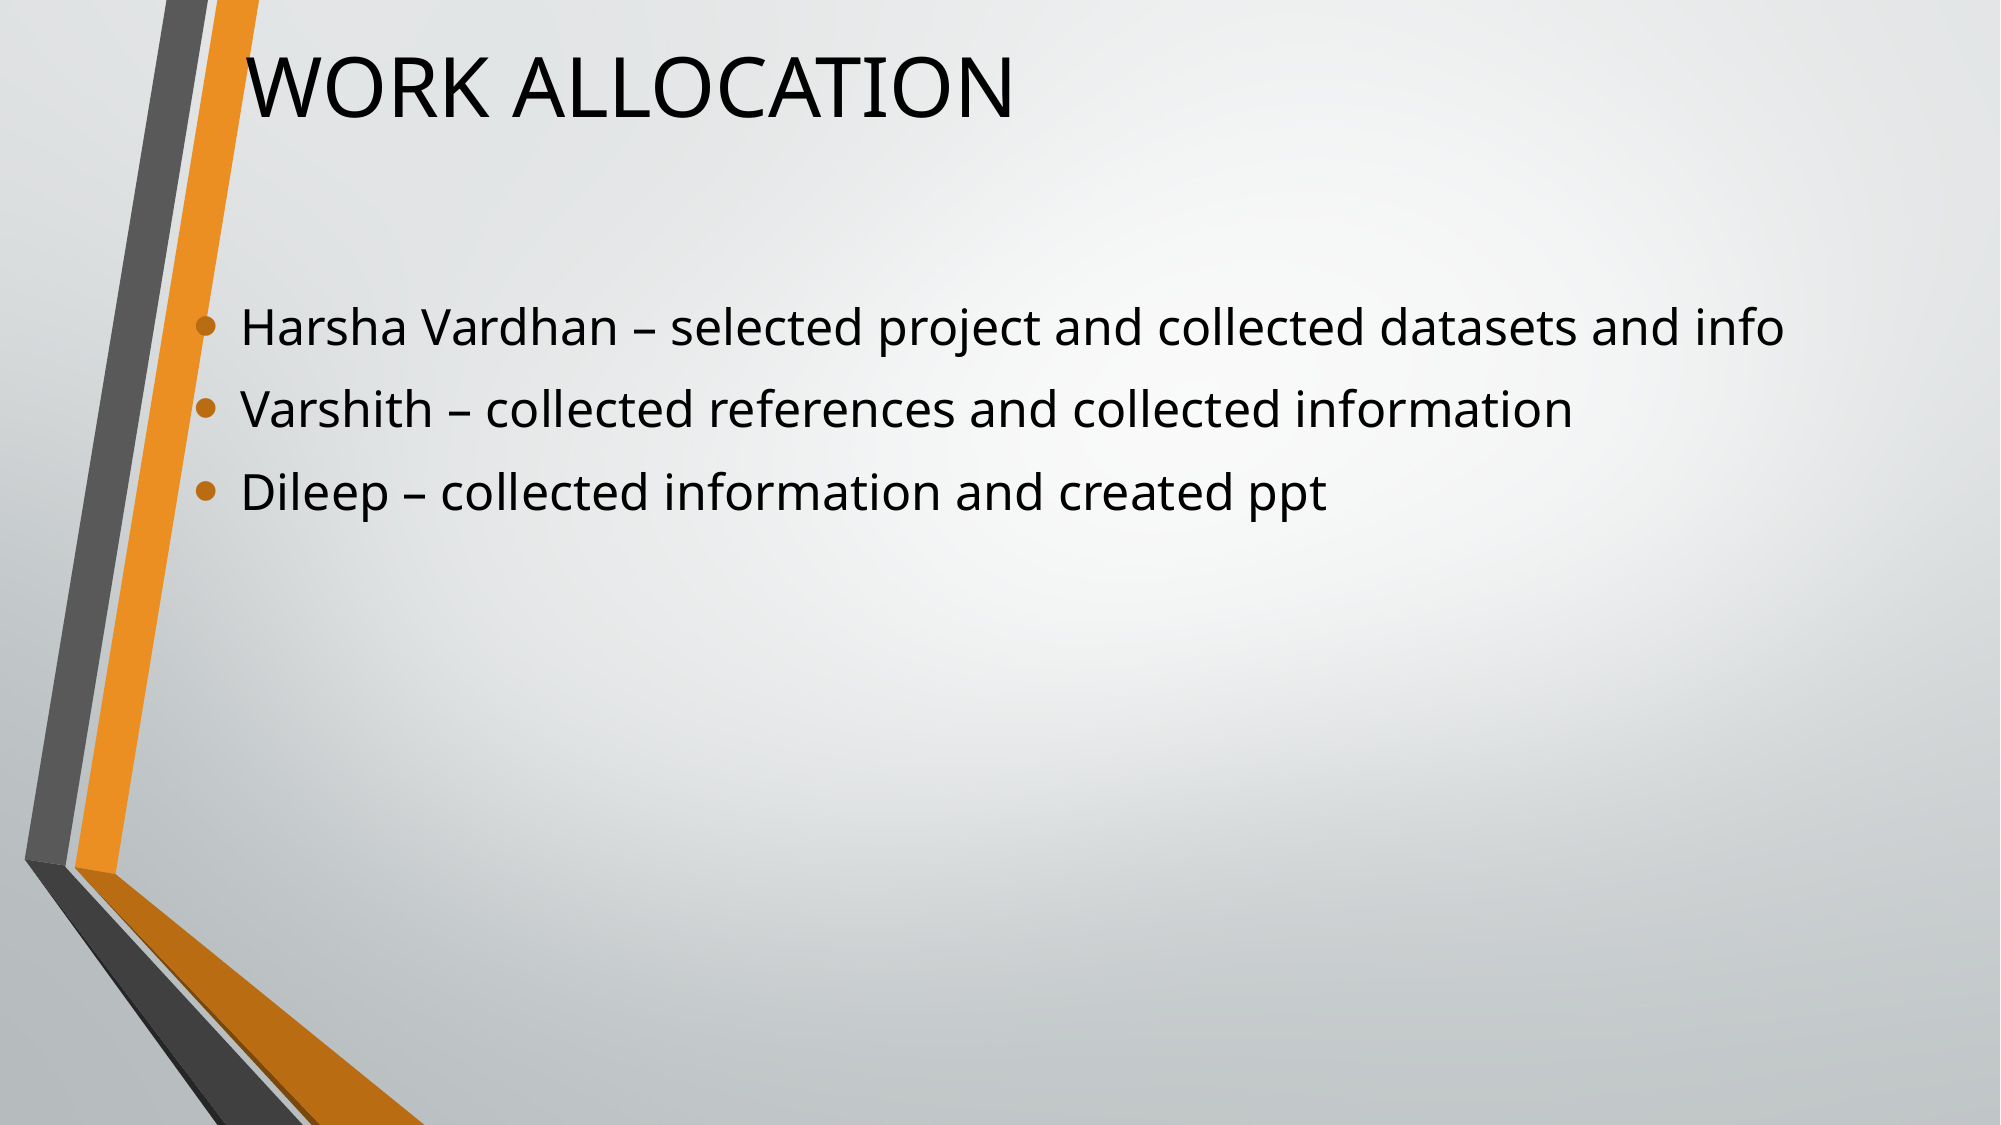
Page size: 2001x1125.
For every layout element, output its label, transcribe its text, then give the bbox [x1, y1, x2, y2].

title WORK ALLOCATION [0, 17, 1329, 152]
list Harsha Vardhan – selected project and collected datasets and info Varshith – collected references and collected information Dileep – collected information and created ppt [178, 151, 1822, 664]
